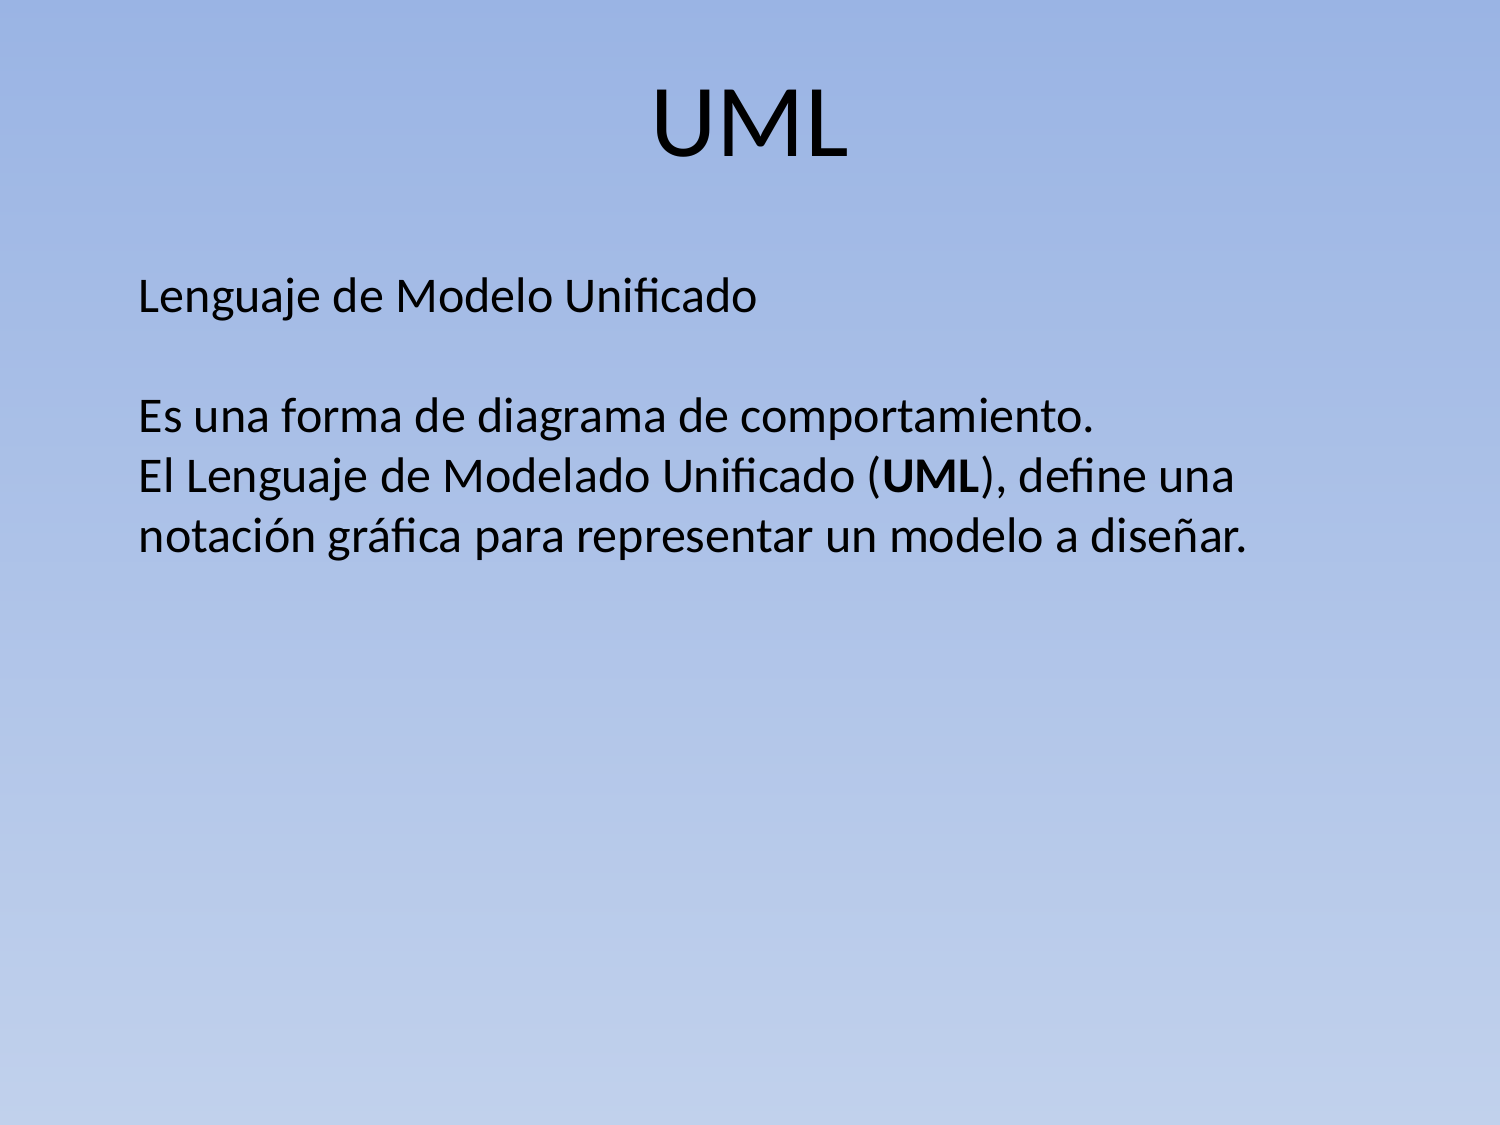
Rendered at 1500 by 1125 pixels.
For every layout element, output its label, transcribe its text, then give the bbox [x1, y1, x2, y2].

title UML [75, 45, 1425, 185]
text_box Lenguaje de Modelo Unificado Es una forma de diagrama de comportamiento. El Lenguaje de Modelado Unificado (UML), define una notación gráfica para representar un modelo a diseñar. [123, 255, 1317, 691]
